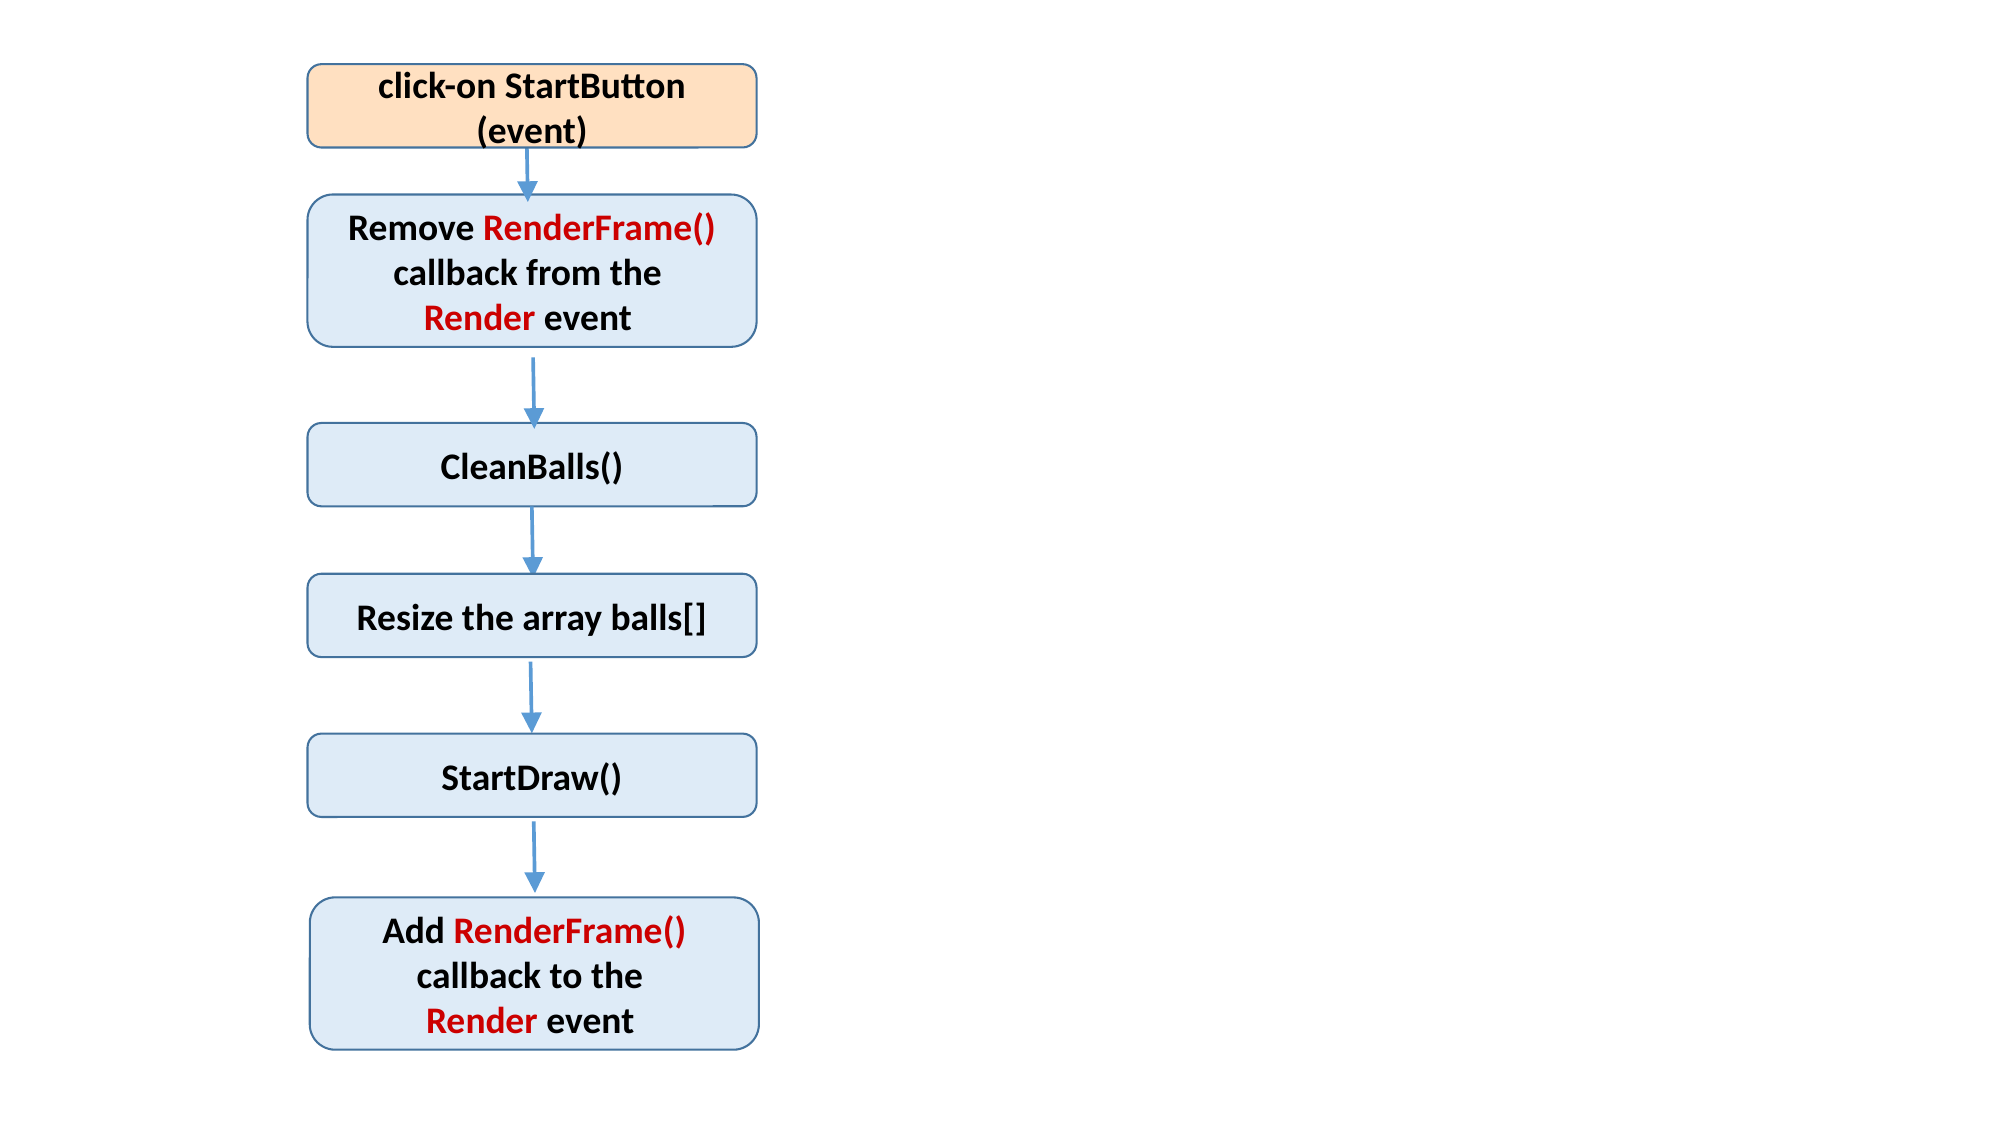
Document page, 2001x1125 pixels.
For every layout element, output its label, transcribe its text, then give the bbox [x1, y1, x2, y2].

text_box StartDraw() [306, 732, 758, 819]
text_box Add RenderFrame() callback to the Render event [308, 896, 760, 1051]
text_box click-on StartButton (event) [306, 63, 758, 149]
text_box Remove RenderFrame() callback from the Render event [306, 193, 758, 348]
text_box CleanBalls() [306, 421, 758, 508]
text_box Resize the array balls[] [306, 572, 758, 659]
